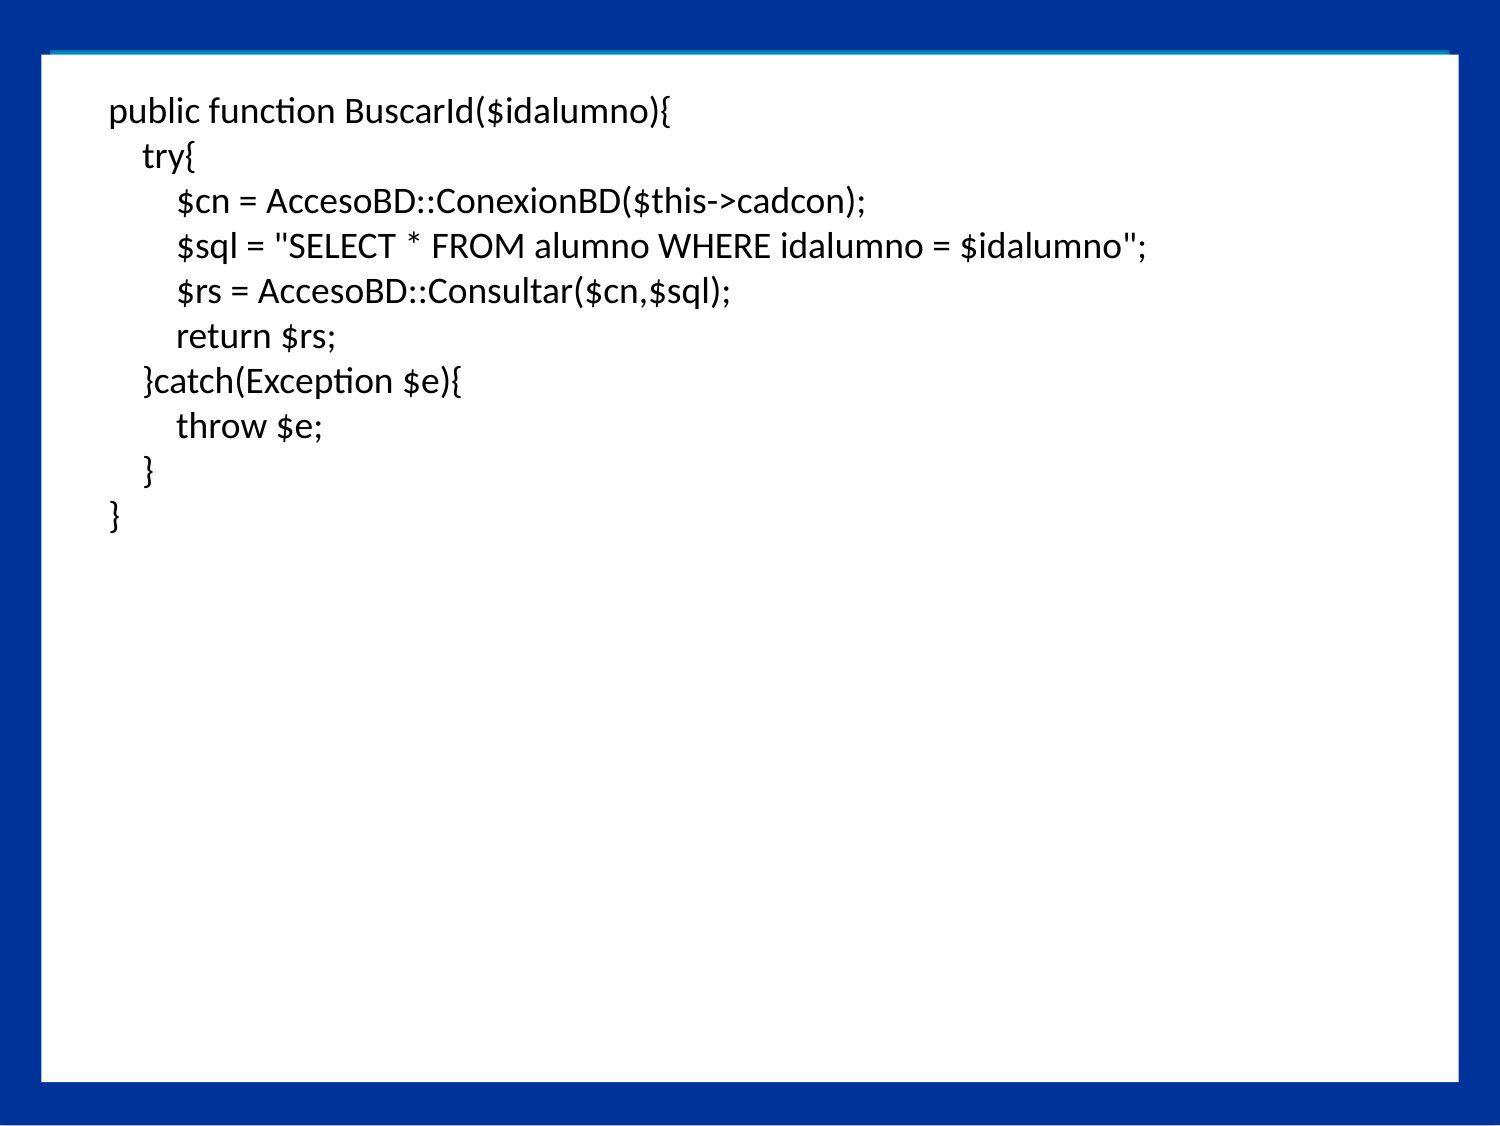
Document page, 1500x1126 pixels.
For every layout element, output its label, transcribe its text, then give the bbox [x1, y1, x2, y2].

text_box public function BuscarId($idalumno){ try{ $cn = AccesoBD::ConexionBD($this->cadcon); $sql = "SELECT * FROM alumno WHERE idalumno = $idalumno"; $rs = AccesoBD::Consultar($cn,$sql); return $rs; }catch(Exception $e){ throw $e; } } [93, 78, 1424, 588]
text_box [39, 53, 1461, 1084]
